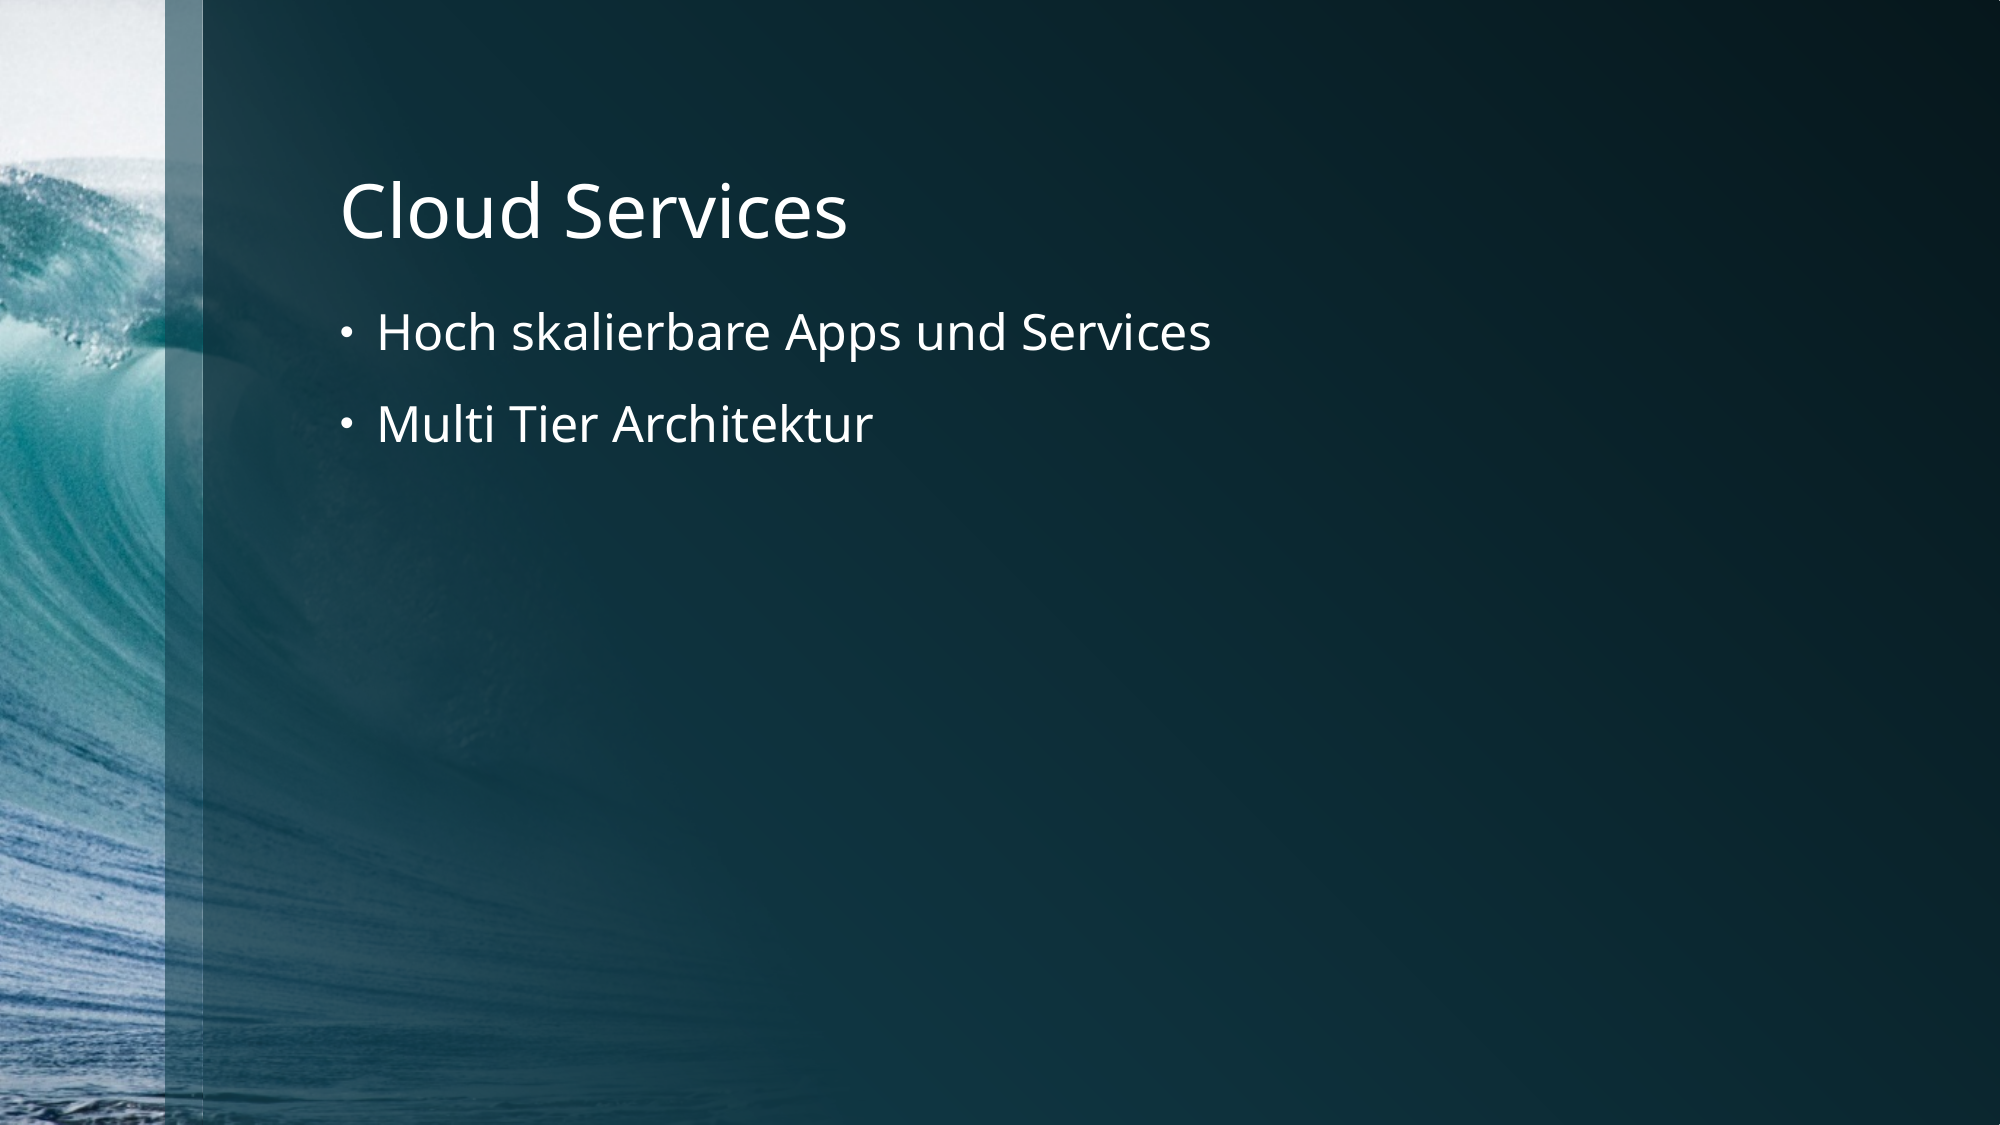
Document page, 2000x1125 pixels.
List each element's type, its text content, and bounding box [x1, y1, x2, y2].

title Cloud Services [324, 62, 1825, 263]
list Hoch skalierbare Apps und Services Multi Tier Architektur [324, 299, 1825, 1025]
picture [0, 0, 2000, 1125]
